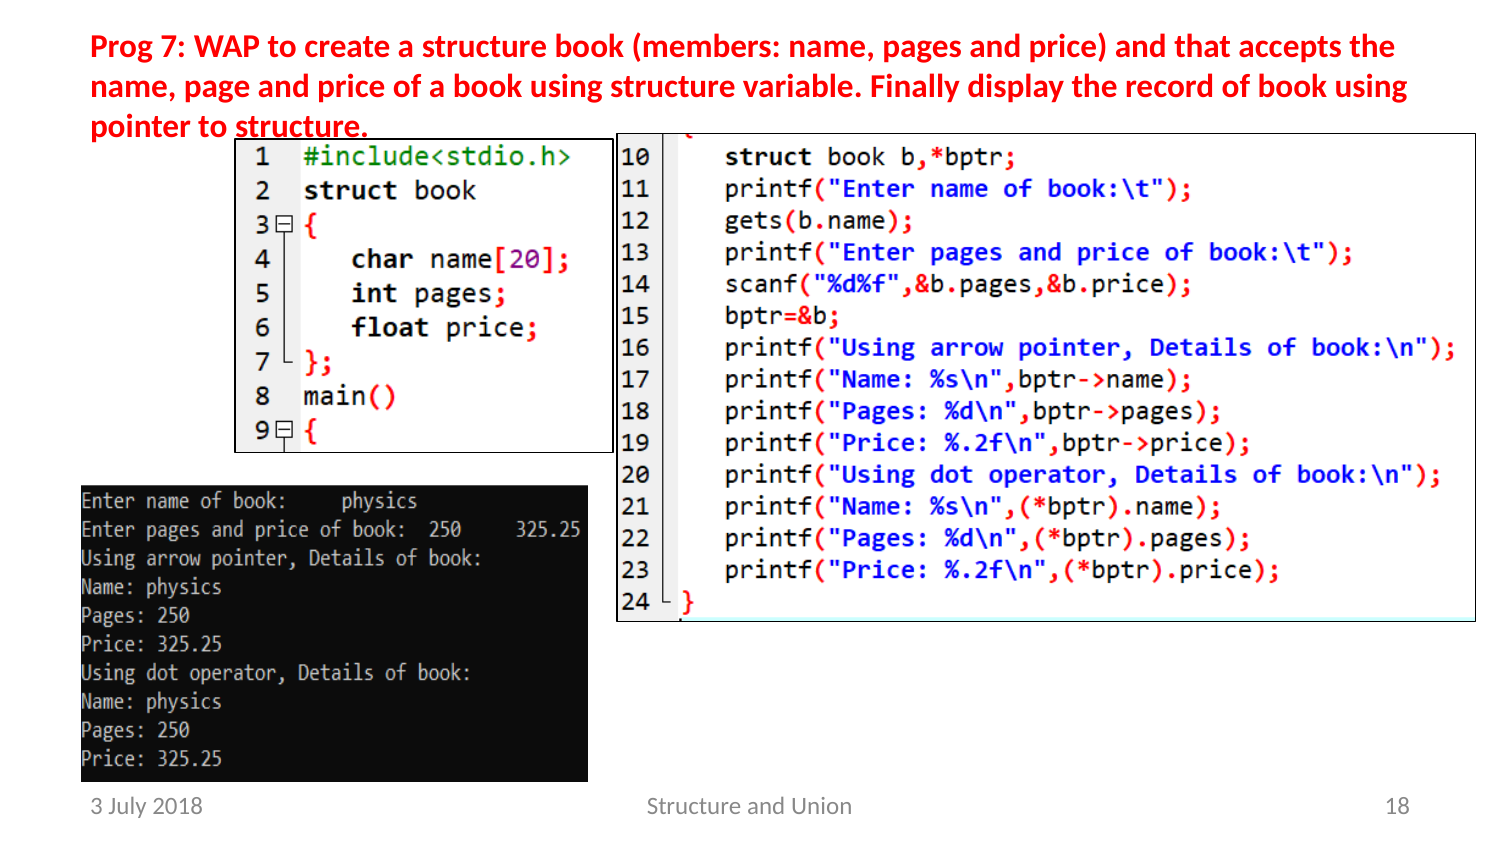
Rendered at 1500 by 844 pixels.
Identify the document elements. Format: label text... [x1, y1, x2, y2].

picture [617, 134, 1476, 621]
picture [80, 484, 588, 783]
footer Structure and Union [512, 782, 988, 827]
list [235, 139, 612, 452]
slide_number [75, 783, 425, 827]
slide_number 18 [1074, 782, 1425, 827]
title Prog 7: WAP to create a structure book (members: name, pages and price) and that accepts the name, page and price of a book using structure variable. Finally display the record of book using pointer to structure. [75, 33, 1425, 135]
